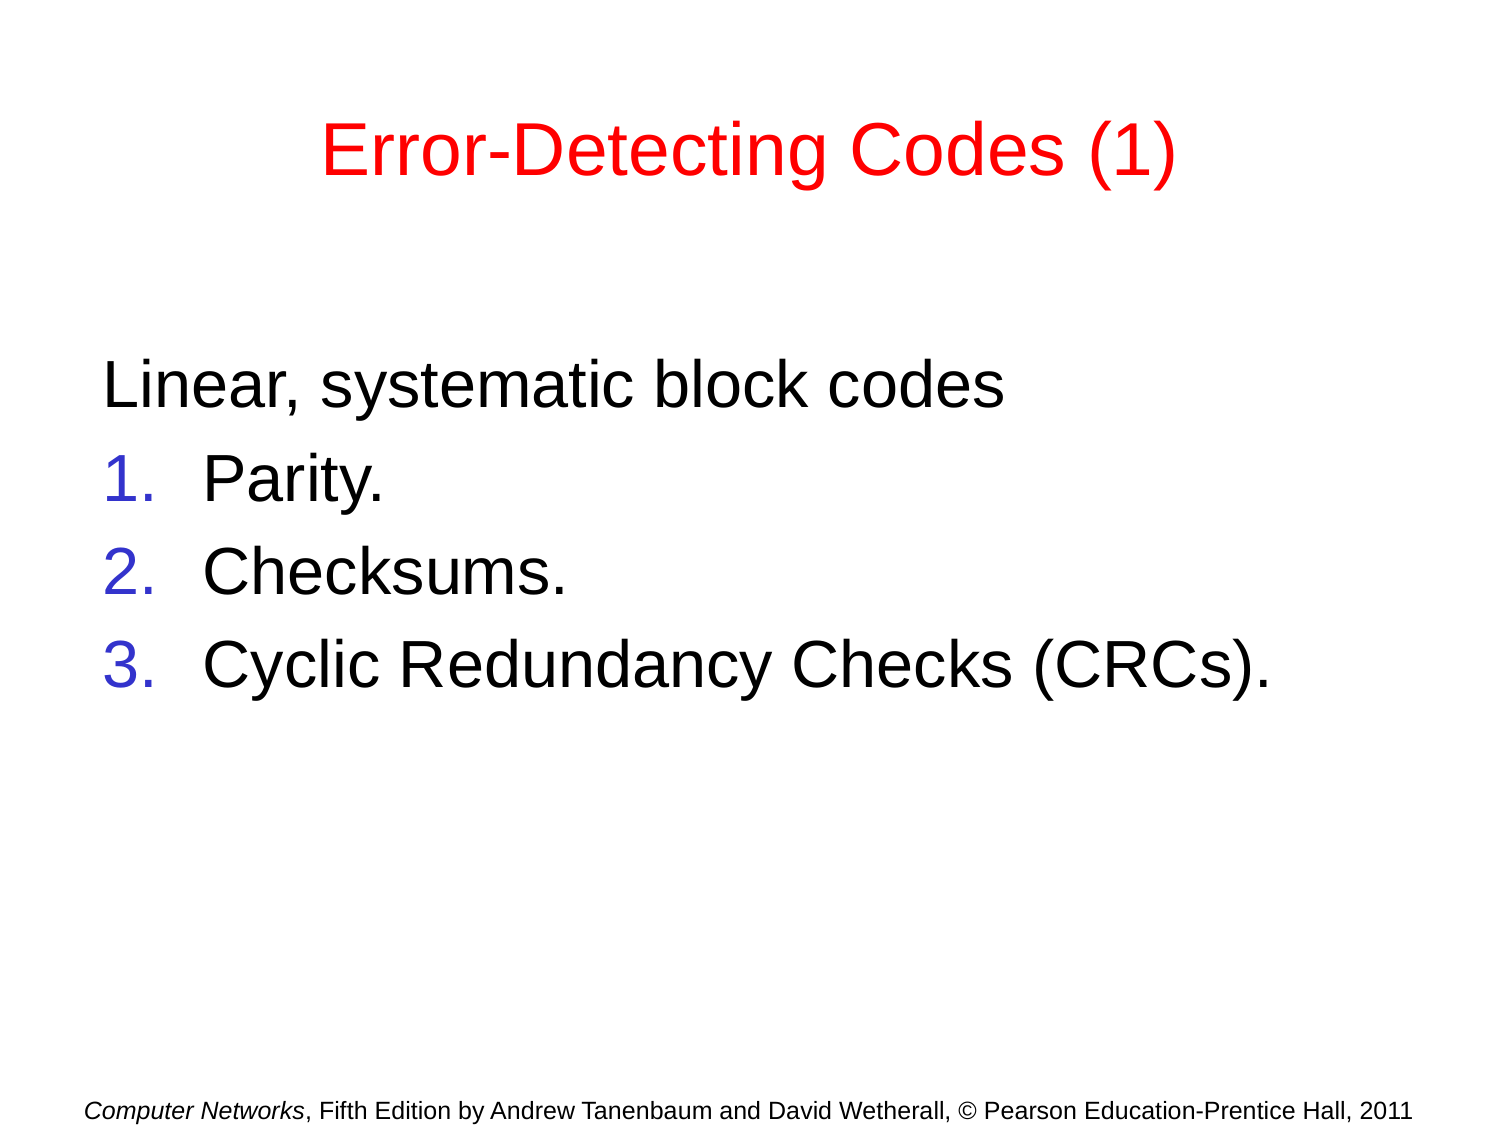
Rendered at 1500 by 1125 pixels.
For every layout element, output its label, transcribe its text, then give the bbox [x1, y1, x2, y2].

list Linear, systematic block codes Parity. Checksums. Cyclic Redundancy Checks (CRCs). [87, 333, 1500, 1075]
title Error-Detecting Codes (1) [0, 51, 1500, 239]
